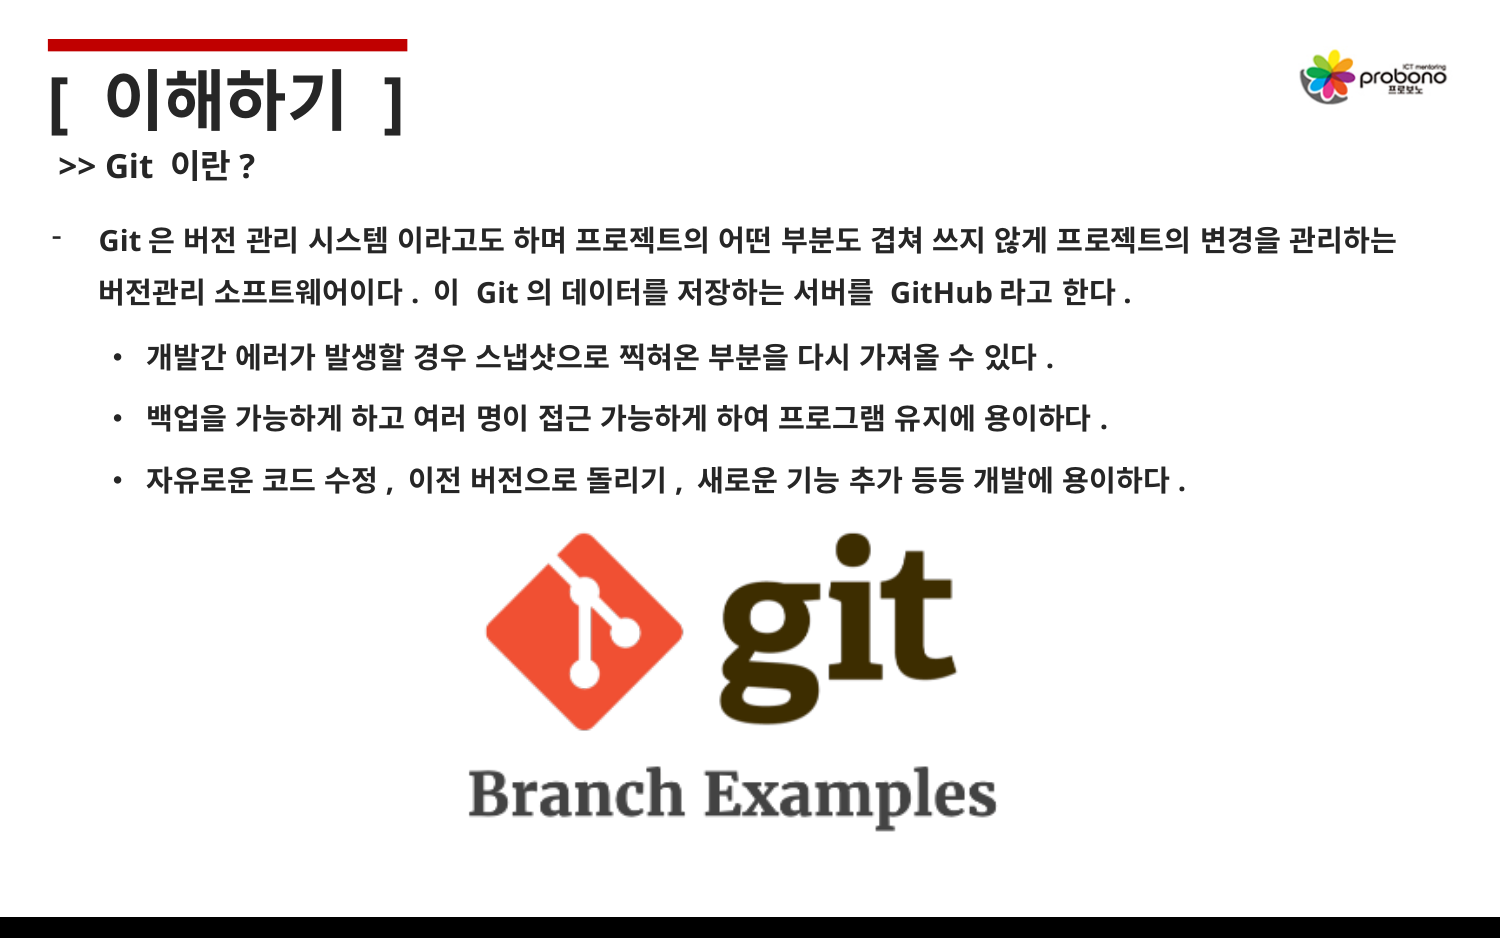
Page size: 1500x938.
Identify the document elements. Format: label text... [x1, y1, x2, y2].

picture [454, 527, 1011, 869]
text_box >> Git 이란? [43, 146, 271, 193]
text_box [46, 37, 409, 51]
text_box Git은 버전 관리 시스템 이라고도 하며 프로젝트의 어떤 부분도 겹쳐 쓰지 않게 프로젝트의 변경을 관리하는 버전관리 소프트웨어이다. 이 Git의 데이터를 저장하는 서버를 GitHub라고 한다. [37, 197, 1459, 317]
text_box • 자유로운 코드 수정, 이전 버전으로 돌리기, 새로운 기능 추가 등등 개발에 용이하다. [88, 437, 1459, 505]
text_box [0, 917, 1500, 938]
picture [1284, 38, 1463, 117]
text_box [ 이해하기 ] [33, 51, 421, 146]
text_box • 개발간 에러가 발생할 경우 스냅샷으로 찍혀온 부분을 다시 가져올 수 있다. [88, 314, 1459, 376]
text_box • 백업을 가능하게 하고 여러 명이 접근 가능하게 하여 프로그램 유지에 용이하다. [88, 376, 1459, 437]
